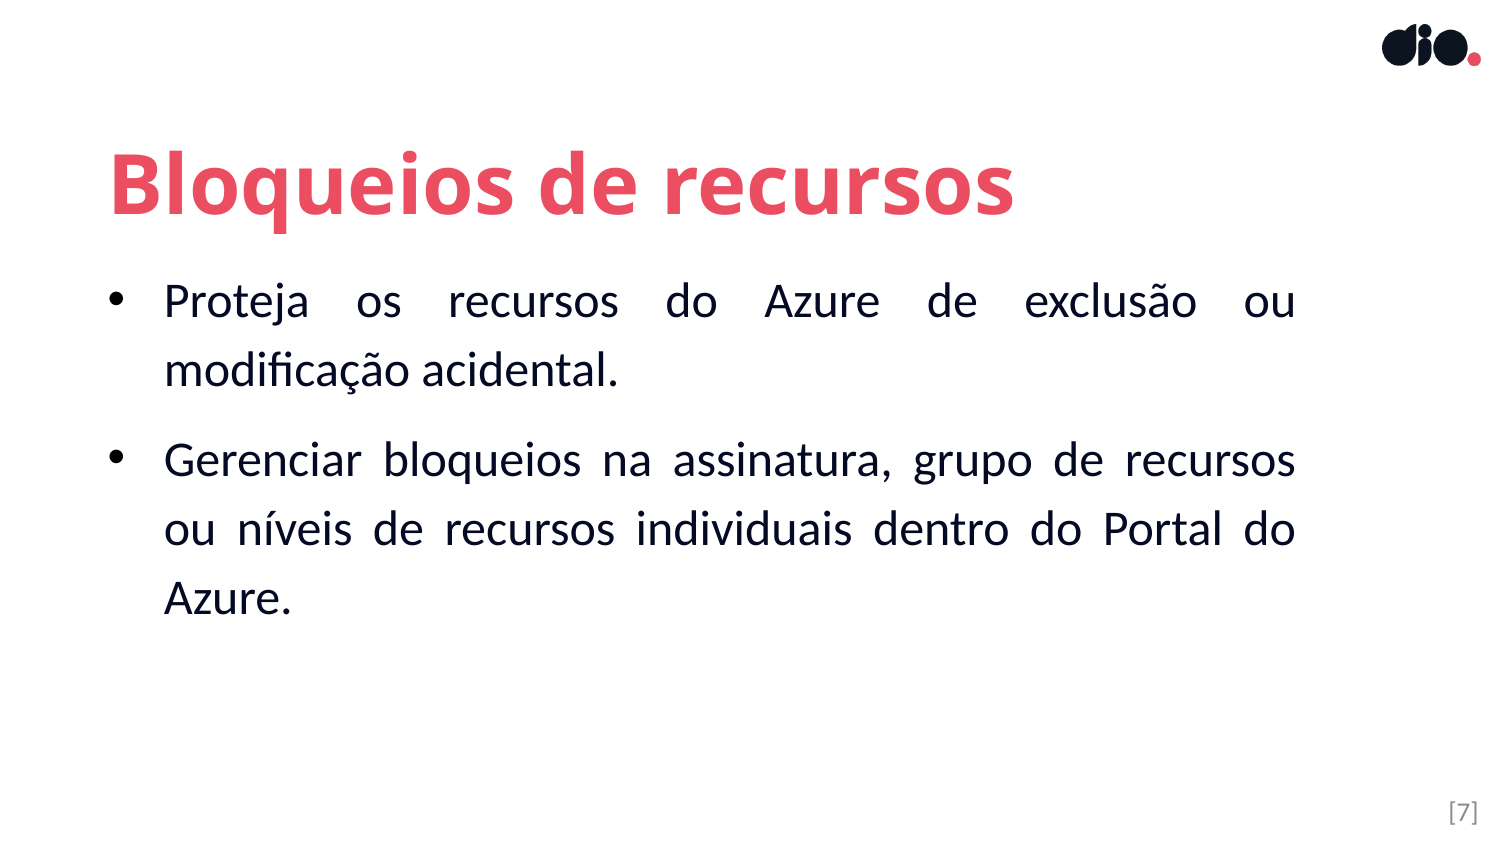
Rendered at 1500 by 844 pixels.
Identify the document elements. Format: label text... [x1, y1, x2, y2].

text_box Proteja os recursos do Azure de exclusão ou modificação acidental. Gerenciar bloqueios na assinatura, grupo de recursos ou níveis de recursos individuais dentro do Portal do Azure. [92, 372, 1312, 511]
picture [1382, 24, 1481, 66]
text_box Bloqueios de recursos [92, 104, 1408, 243]
slide_number [7] [1403, 779, 1494, 844]
